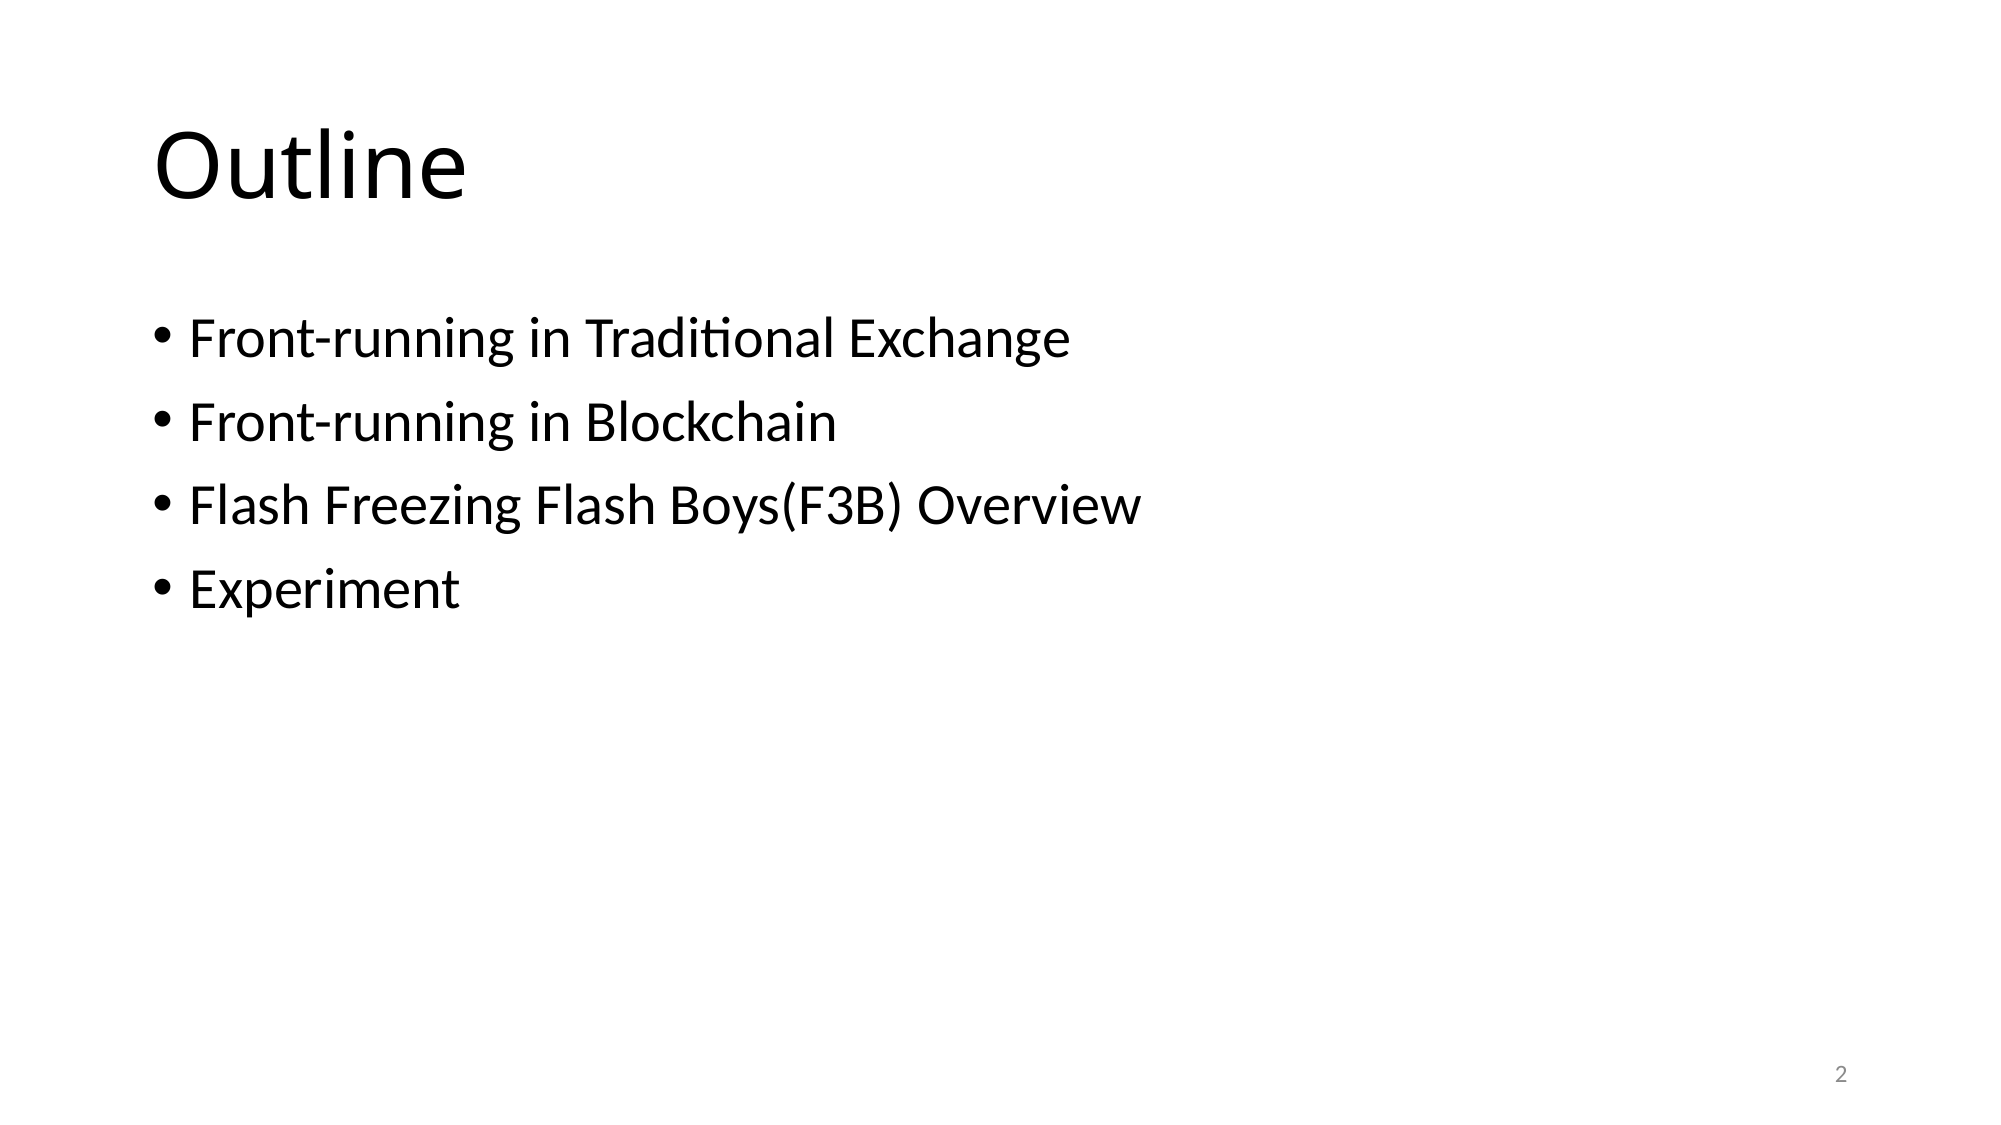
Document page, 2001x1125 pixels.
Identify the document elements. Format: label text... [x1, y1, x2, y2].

list Front-running in Traditional Exchange Front-running in Blockchain Flash Freezing Flash Boys(F3B) Overview Experiment [137, 299, 1863, 1014]
slide_number 2 [1412, 1042, 1863, 1103]
title Outline [137, 59, 1863, 278]
